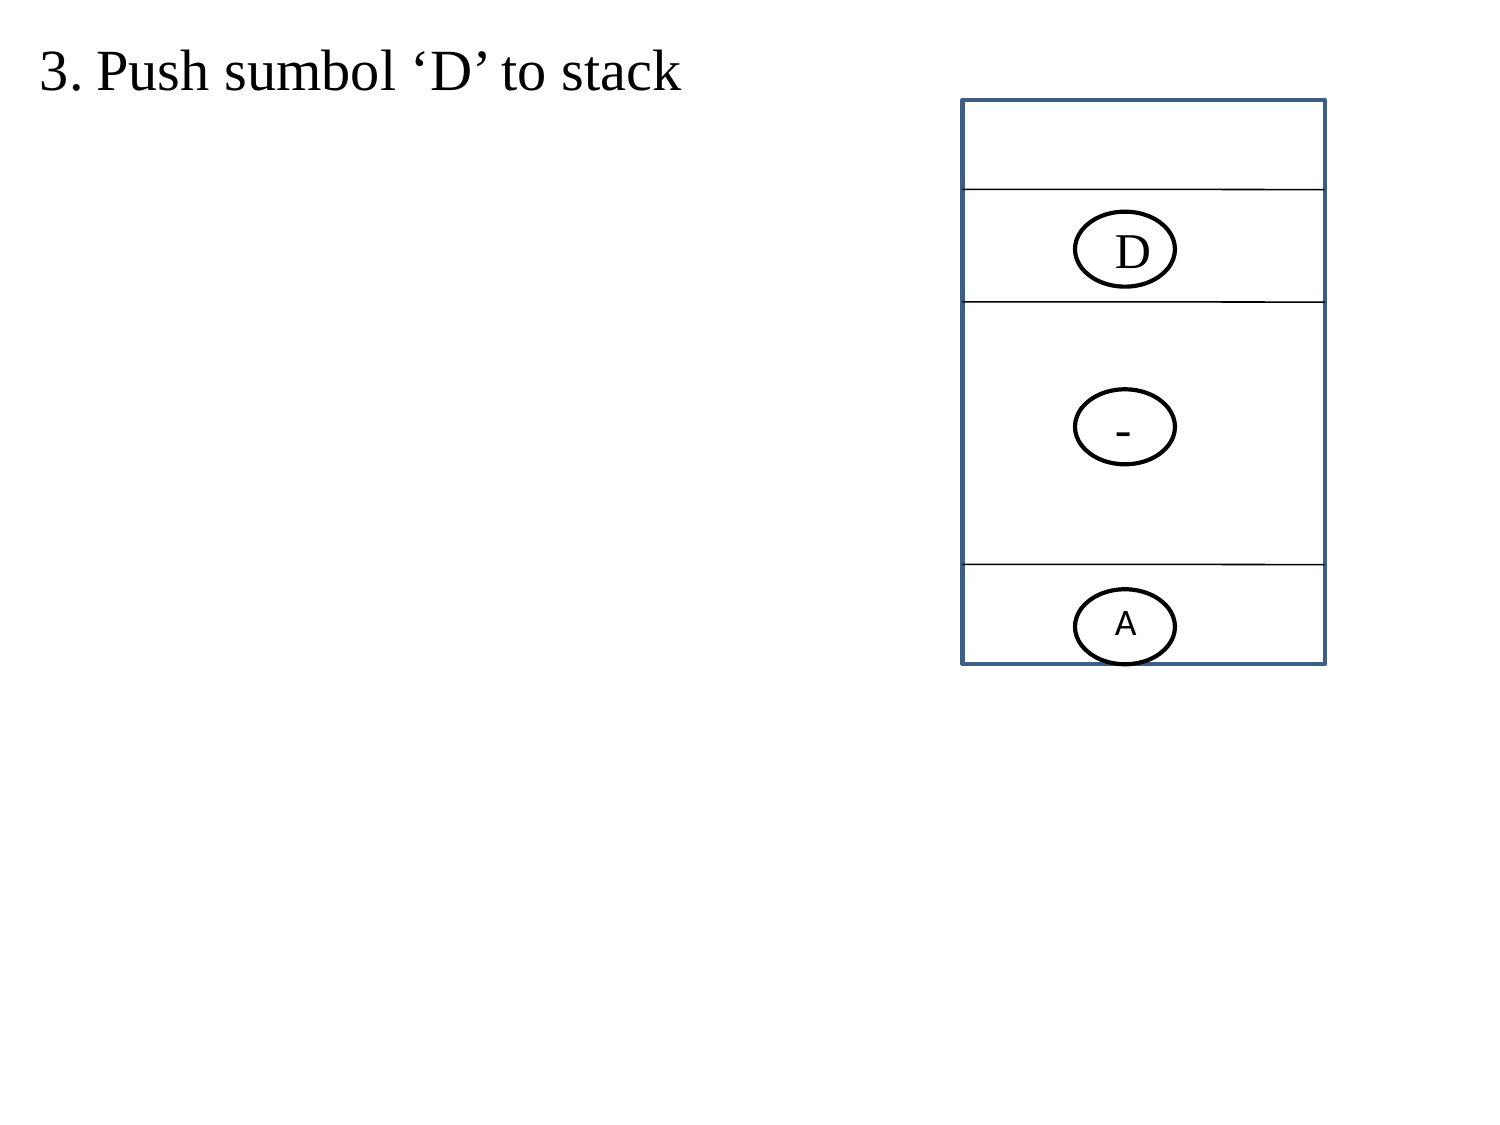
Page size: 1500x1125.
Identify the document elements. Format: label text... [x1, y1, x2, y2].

list 3. Push sumbol ‘D’ to stack [24, 24, 1463, 1100]
text_box A [1099, 590, 1175, 650]
text_box [1072, 214, 1099, 284]
text_box [960, 98, 1327, 666]
text_box - [1099, 389, 1175, 464]
text_box [1072, 592, 1168, 667]
text_box D [1099, 211, 1175, 287]
text_box [1072, 392, 1099, 462]
